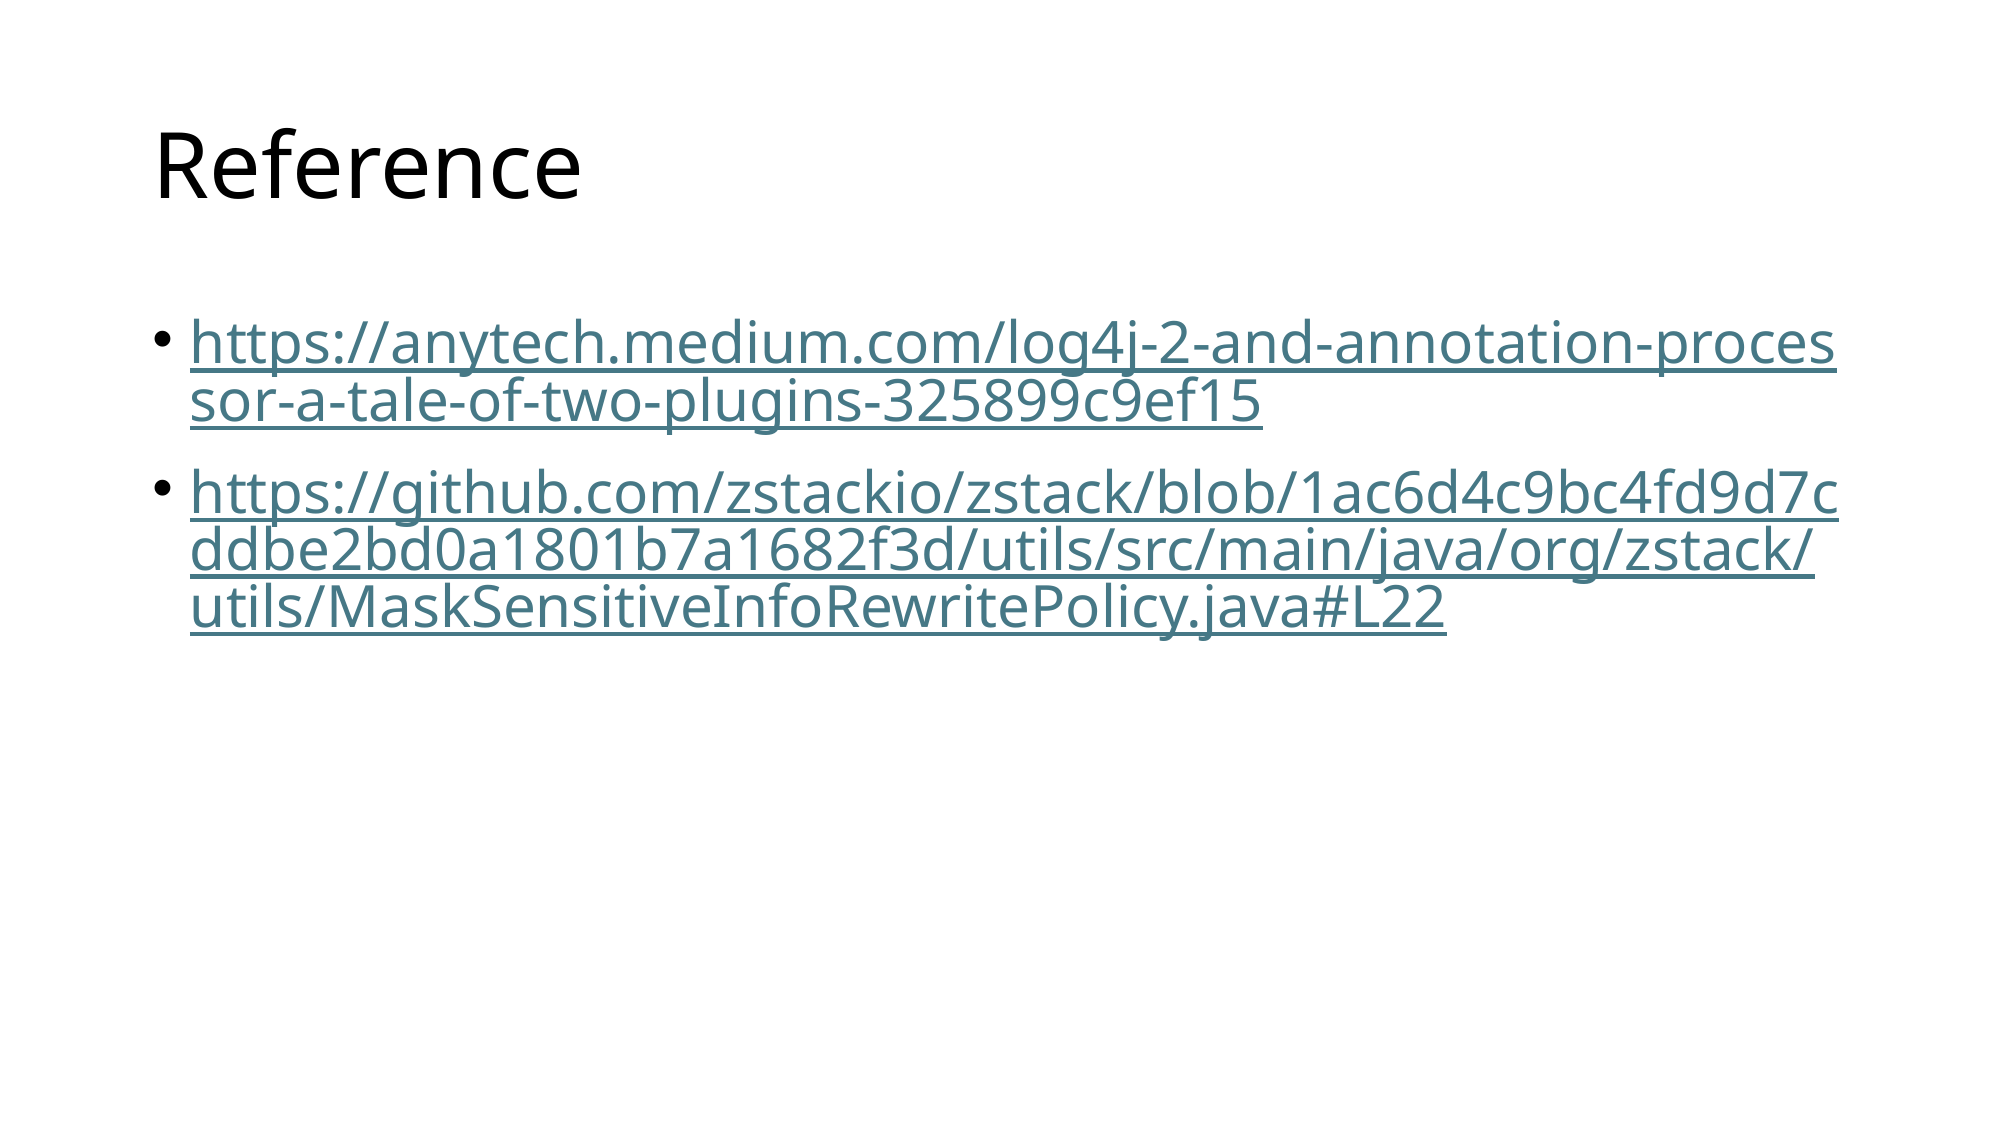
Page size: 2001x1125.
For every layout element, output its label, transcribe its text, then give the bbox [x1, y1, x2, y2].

list https://anytech.medium.com/log4j-2-and-annotation-processor-a-tale-of-two-plugins-325899c9ef15 https://github.com/zstackio/zstack/blob/1ac6d4c9bc4fd9d7cddbe2bd0a1801b7a1682f3d/utils/src/main/java/org/zstack/utils/MaskSensitiveInfoRewritePolicy.java#L22 [137, 299, 1863, 1014]
title Reference [137, 59, 1863, 278]
